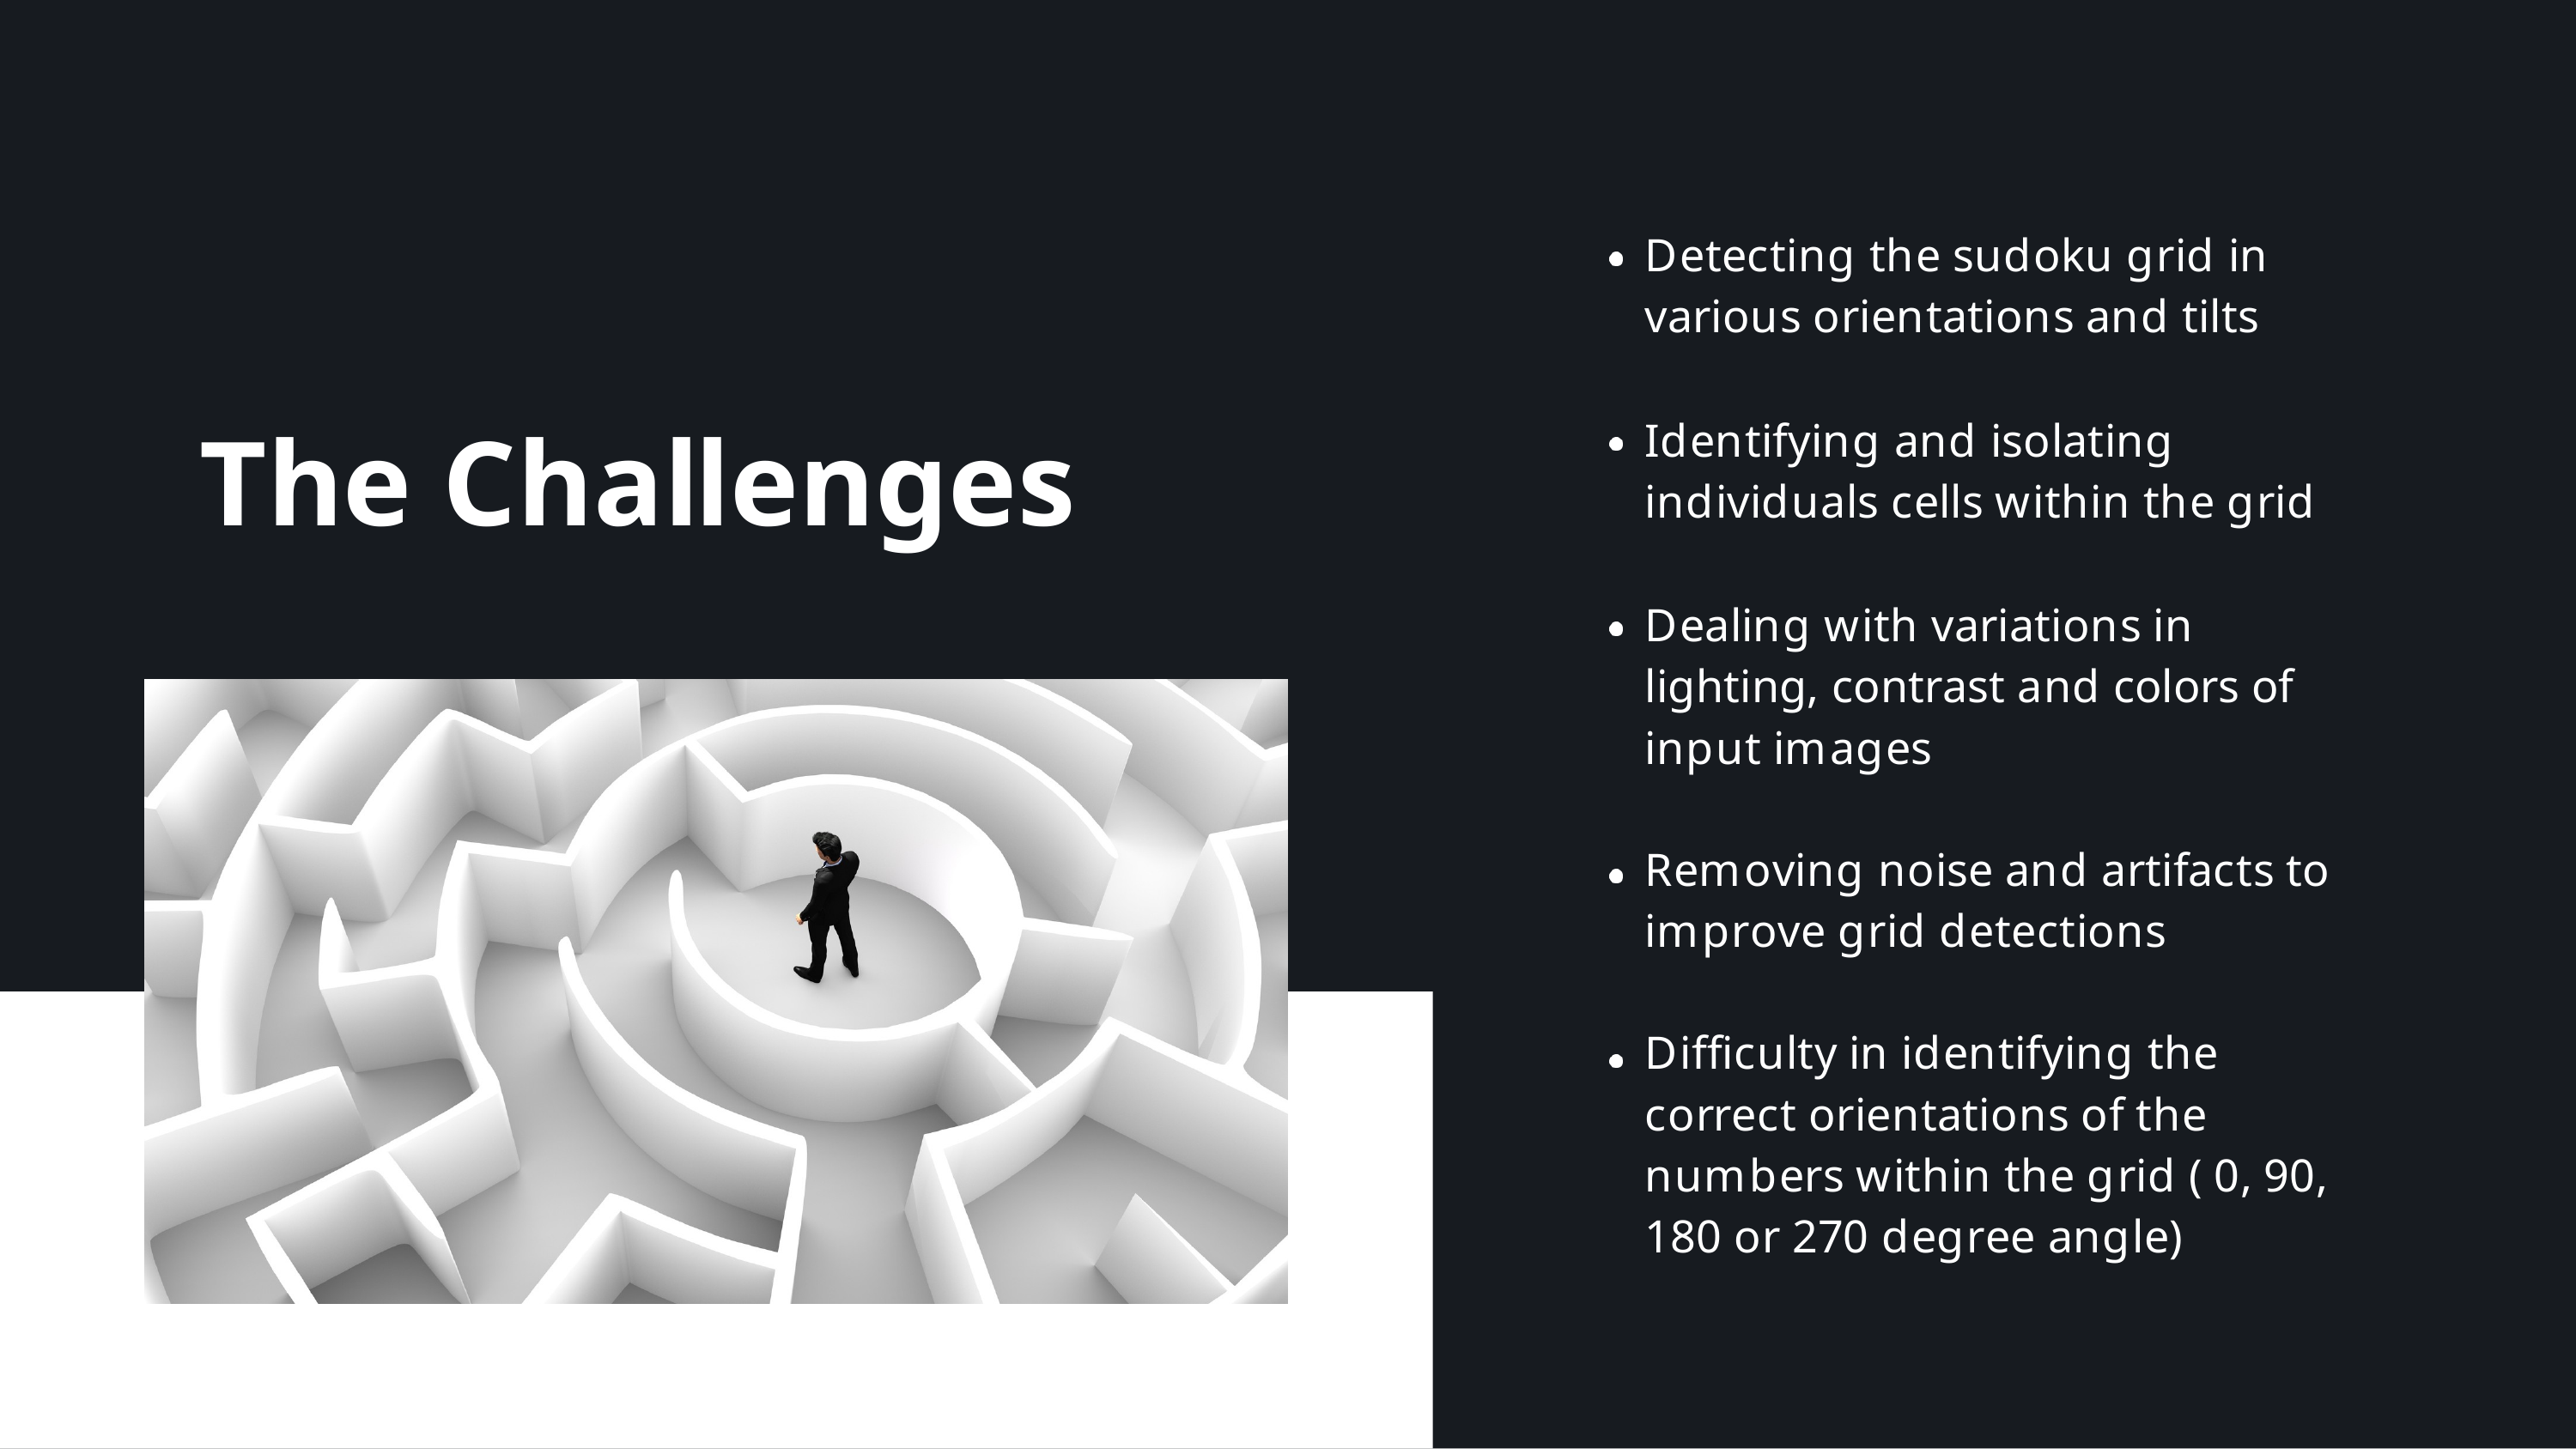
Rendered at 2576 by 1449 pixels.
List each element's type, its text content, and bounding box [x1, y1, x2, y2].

text_box Identifying and isolating individuals cells within the grid [1643, 403, 2342, 527]
text_box The Challenges [197, 408, 1138, 549]
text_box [0, 679, 1433, 1449]
title Detecting the sudoku grid in various orientations and tilts [1643, 217, 2295, 403]
picture [1608, 621, 1623, 636]
picture [1608, 869, 1623, 883]
text_box Dealing with variations in lighting, contrast and colors of input images Removing noise and artifacts to improve grid detections Difficulty in identifying the correct orientations of the numbers within the grid ( 0, 90, 180 or 270 degree angle) [1643, 587, 2360, 1262]
picture [1608, 1053, 1623, 1068]
picture [1608, 252, 1623, 266]
picture [1608, 437, 1623, 452]
